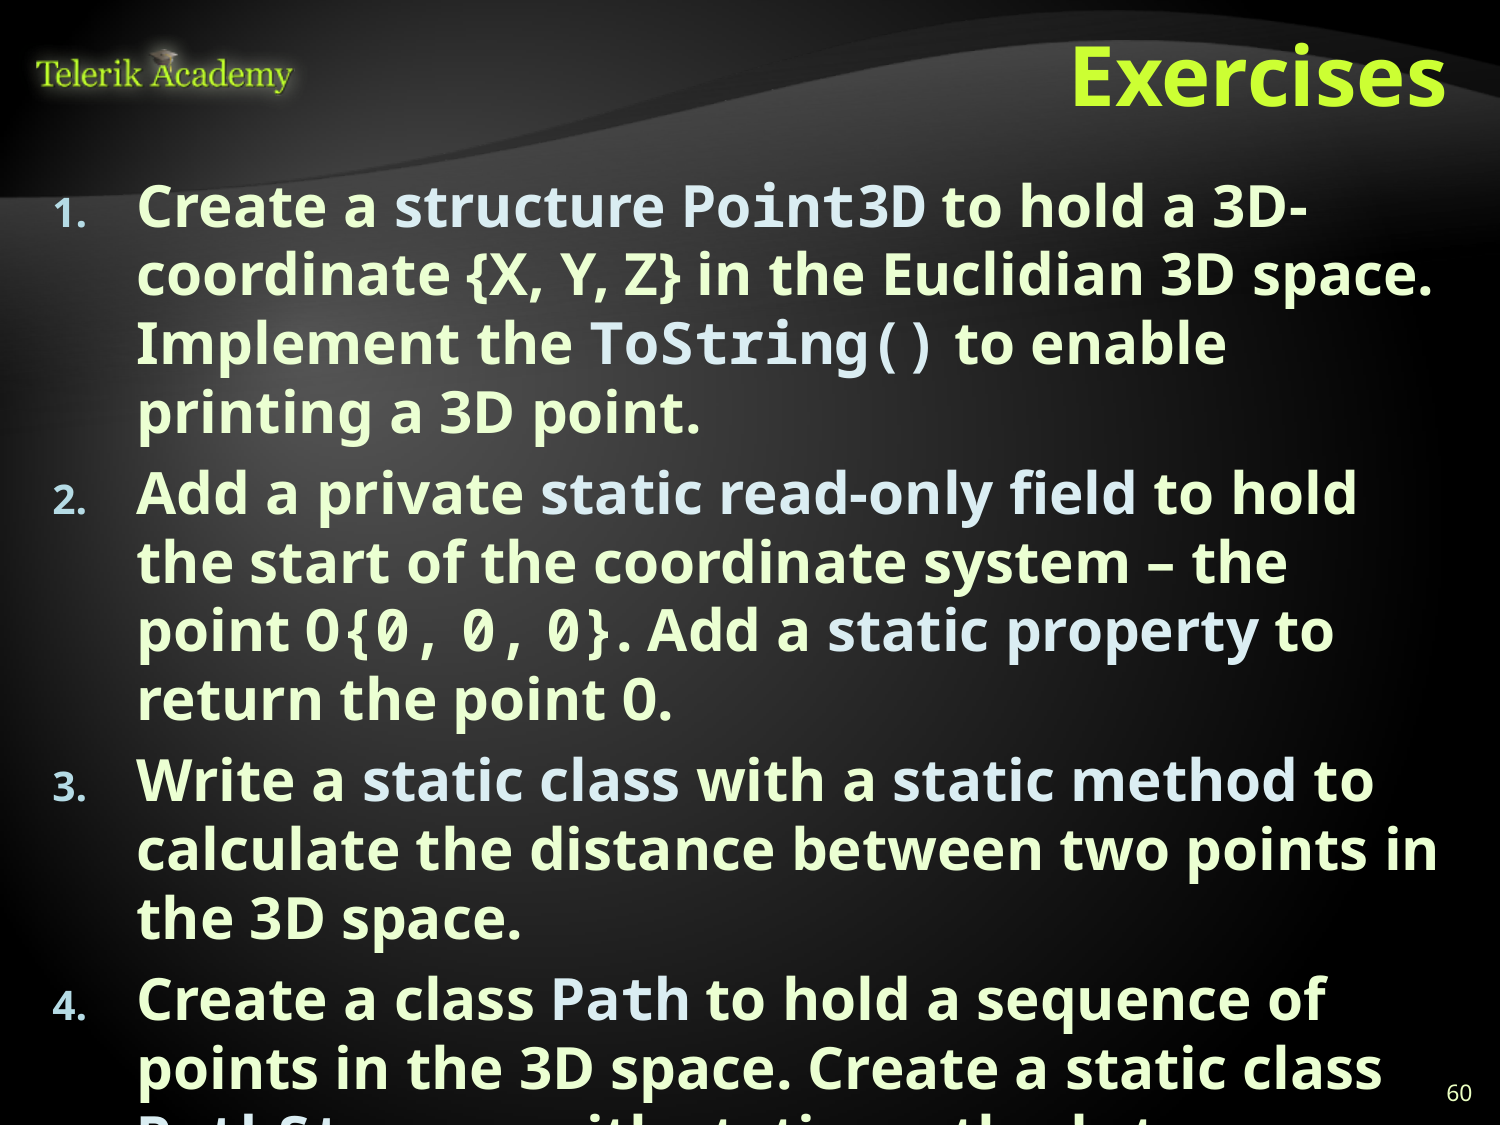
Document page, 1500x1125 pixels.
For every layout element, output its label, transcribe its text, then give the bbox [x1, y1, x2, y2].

picture [0, 0, 1500, 1125]
text_box Create a structure Point3D to hold a 3D-coordinate {X, Y, Z} in the Euclidian 3D space. Implement the ToString() to enable printing a 3D point. Add a private static read-only field to hold the start of the coordinate system – the point O{0, 0, 0}. Add a static property to return the point O. Write a static class with a static method to calculate the distance between two points in the 3D space. Create a class Path to hold a sequence of points in the 3D space. Create a static class PathStorage with static methods to save and load paths from a text file. Use a file format of your choice. [37, 162, 1463, 1100]
title Exercises [300, 12, 1463, 150]
slide_number 60 [1412, 1074, 1488, 1113]
